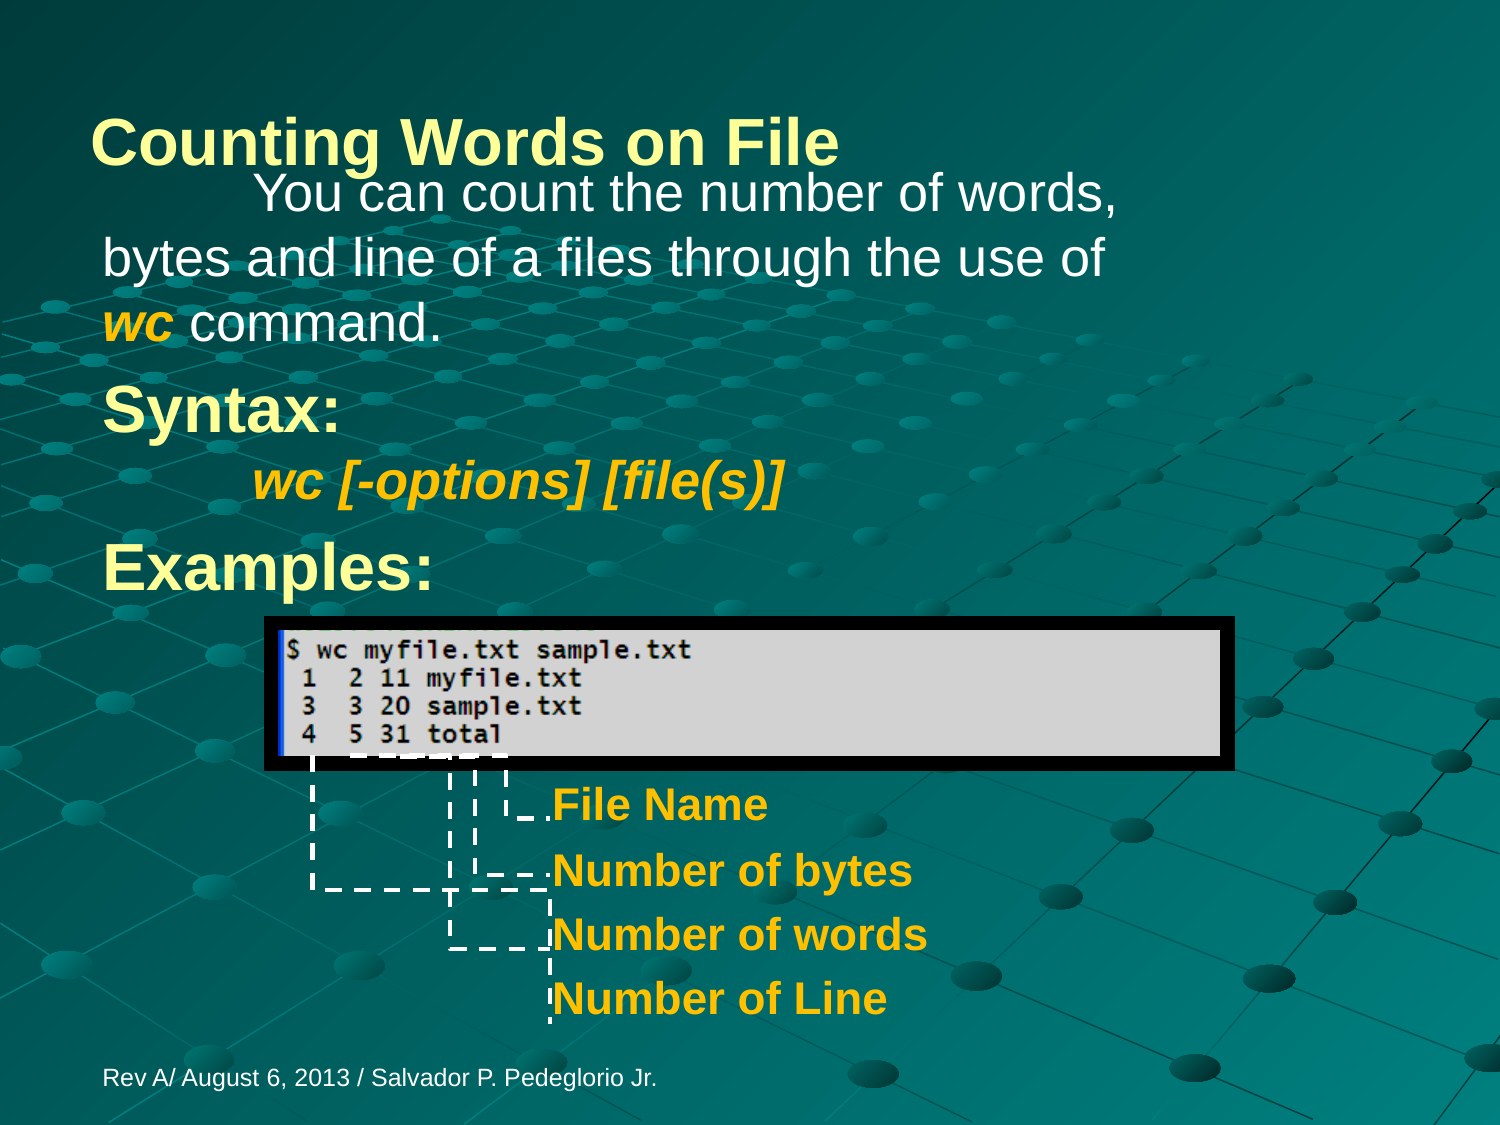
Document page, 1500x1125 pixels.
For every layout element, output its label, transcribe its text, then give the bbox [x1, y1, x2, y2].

text_box Rev A/ August 6, 2013 / Salvador P. Pedeglorio Jr. [87, 1054, 688, 1100]
list You can count the number of words, bytes and line of a files through the use of wc command. Syntax: wc [-options] [file(s)] Examples: File Name Number of bytes Number of words Number of Line [87, 149, 1138, 1063]
title Counting Words on File [75, 45, 1425, 233]
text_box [312, 755, 551, 1025]
picture [278, 630, 1221, 757]
